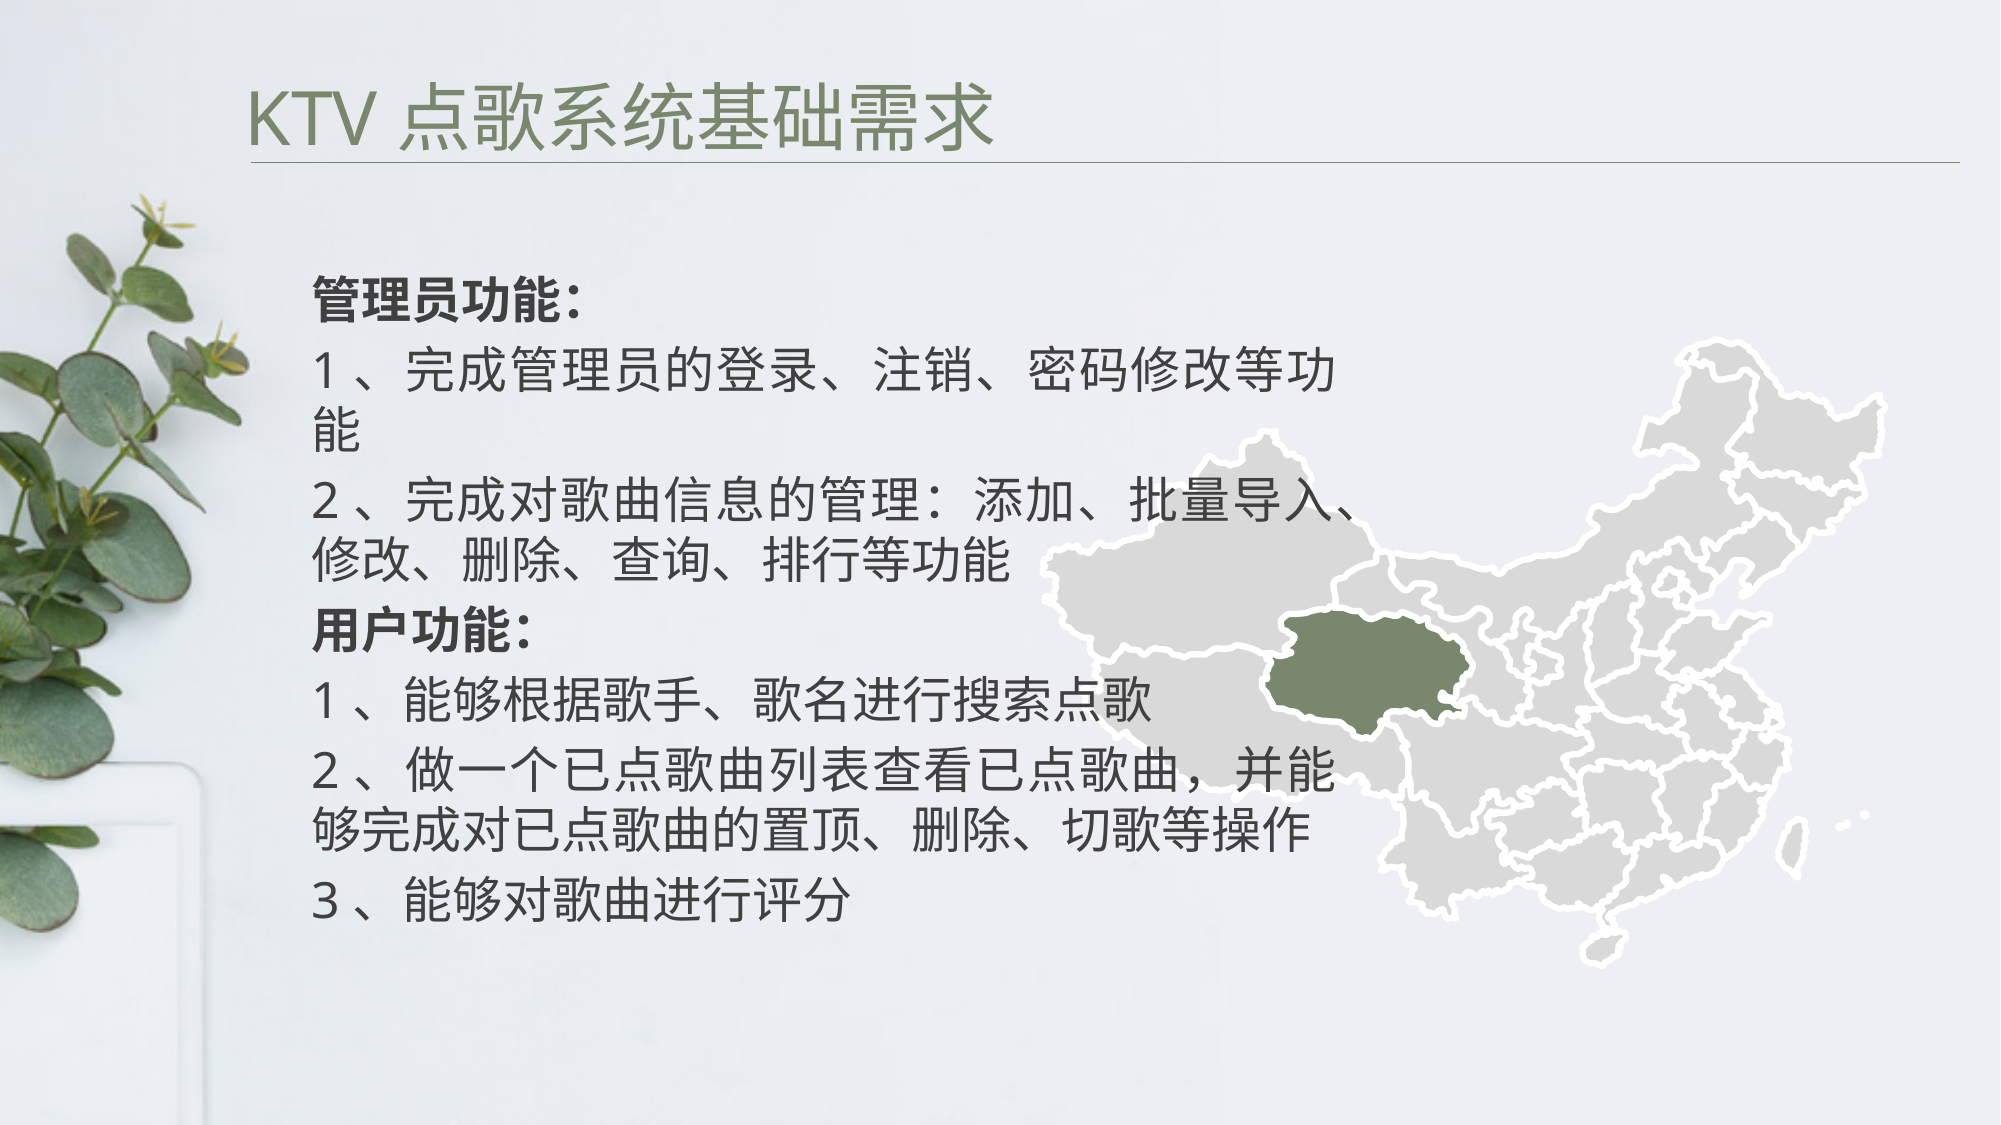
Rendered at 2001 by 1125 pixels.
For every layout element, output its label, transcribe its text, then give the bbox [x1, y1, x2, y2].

text_box 管理员功能： 1、完成管理员的登录、注销、密码修改等功能 2、完成对歌曲信息的管理：添加、批量导入、修改、删除、查询、排行等功能 用户功能： 1、能够根据歌手、歌名进行搜索点歌 2、做一个已点歌曲列表查看已点歌曲，并能够完成对已点歌曲的置顶、删除、切歌等操作 3、能够对歌曲进行评分 [293, 259, 1355, 938]
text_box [1041, 339, 1886, 967]
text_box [229, 44, 1082, 212]
picture [0, 0, 2001, 1125]
